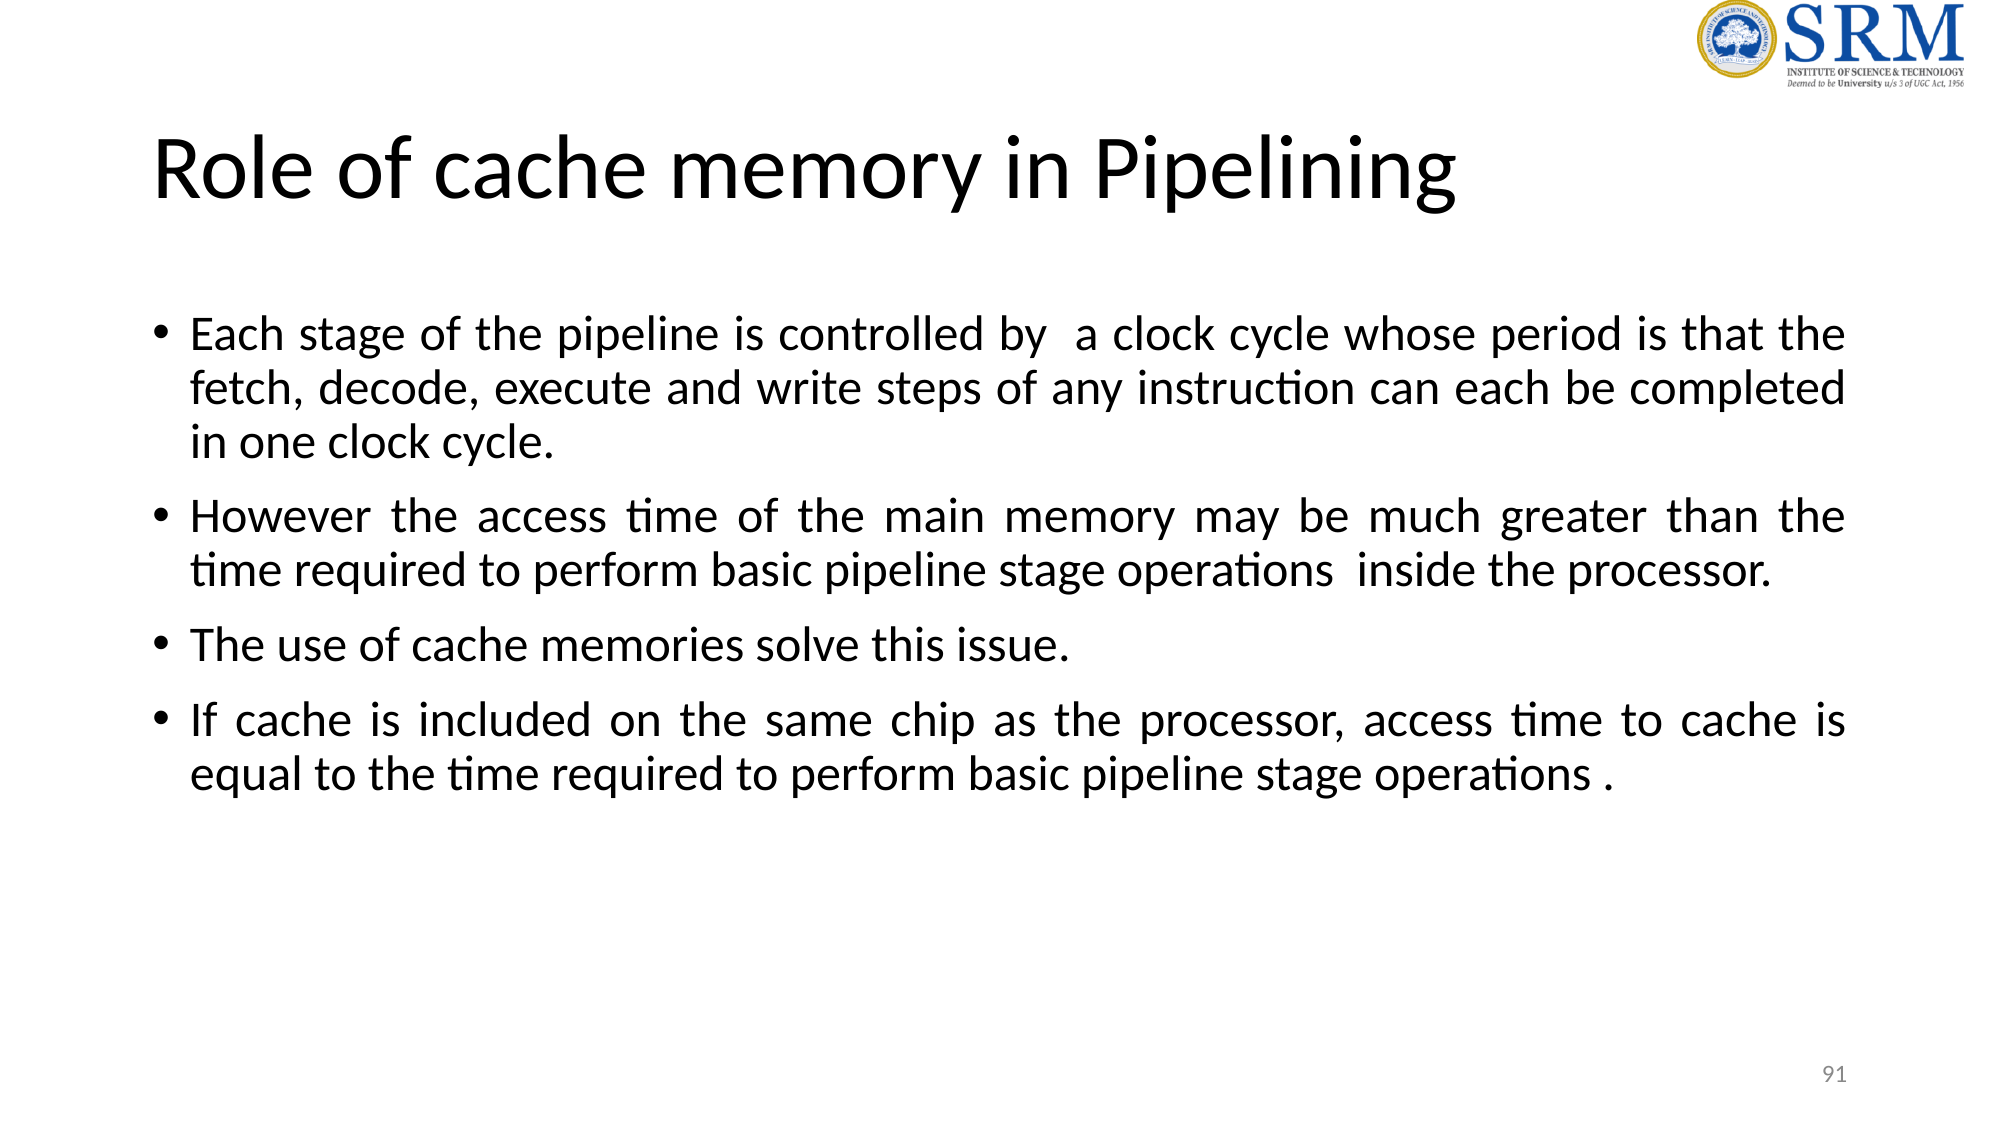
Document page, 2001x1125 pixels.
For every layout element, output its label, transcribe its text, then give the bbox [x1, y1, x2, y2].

text_box ‹#› [1412, 1042, 1863, 1103]
picture [1696, 0, 1964, 88]
list Each stage of the pipeline is controlled by a clock cycle whose period is that the fetch, decode, execute and write steps of any instruction can each be completed in one clock cycle. However the access time of the main memory may be much greater than the time required to perform basic pipeline stage operations inside the processor. The use of cache memories solve this issue. If cache is included on the same chip as the processor, access time to cache is equal to the time required to perform basic pipeline stage operations . [137, 299, 1863, 1014]
title Role of cache memory in Pipelining [137, 59, 1863, 278]
